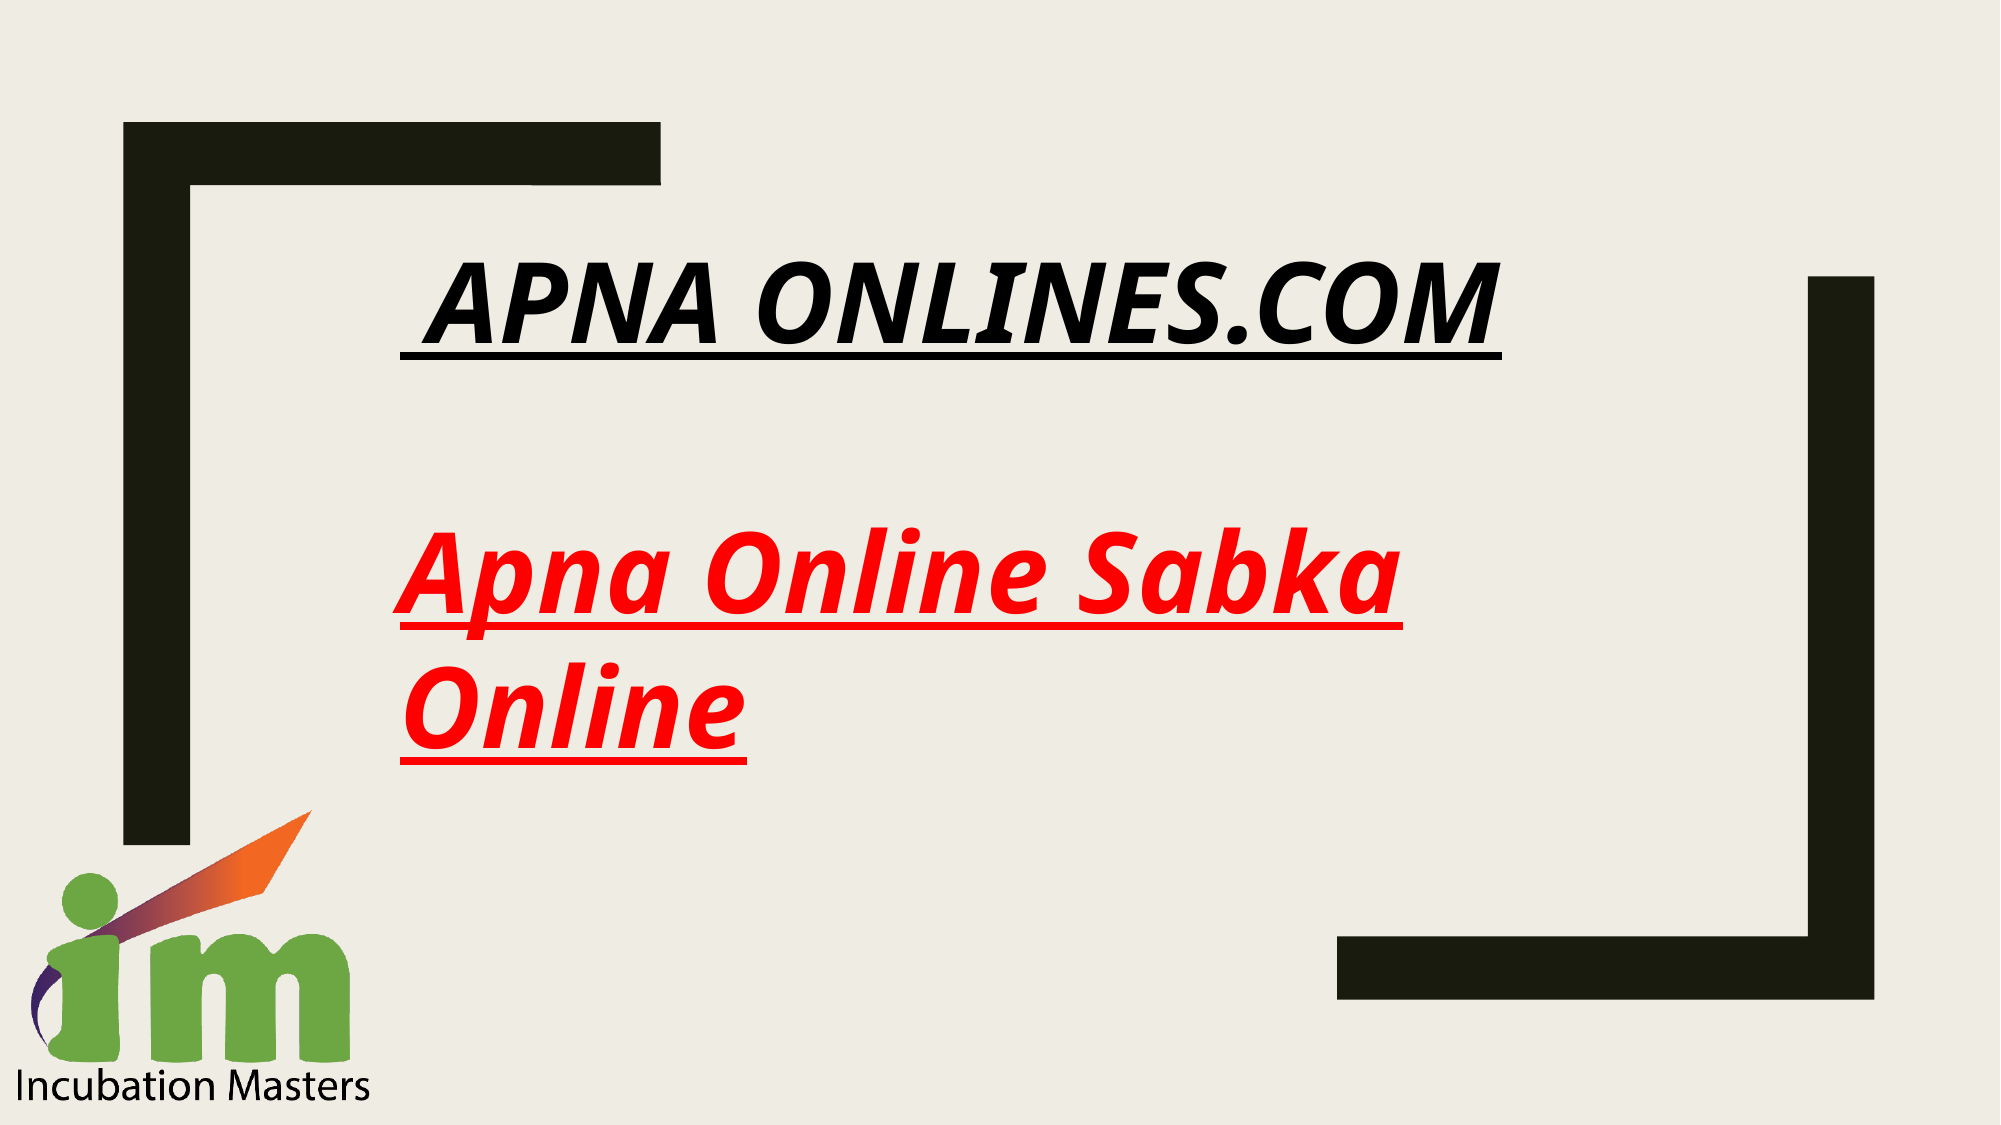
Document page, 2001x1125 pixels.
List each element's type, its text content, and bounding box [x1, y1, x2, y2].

text_box APNA ONLINES.COM Apna Online Sabka Online [384, 223, 1710, 779]
picture [14, 810, 371, 1111]
